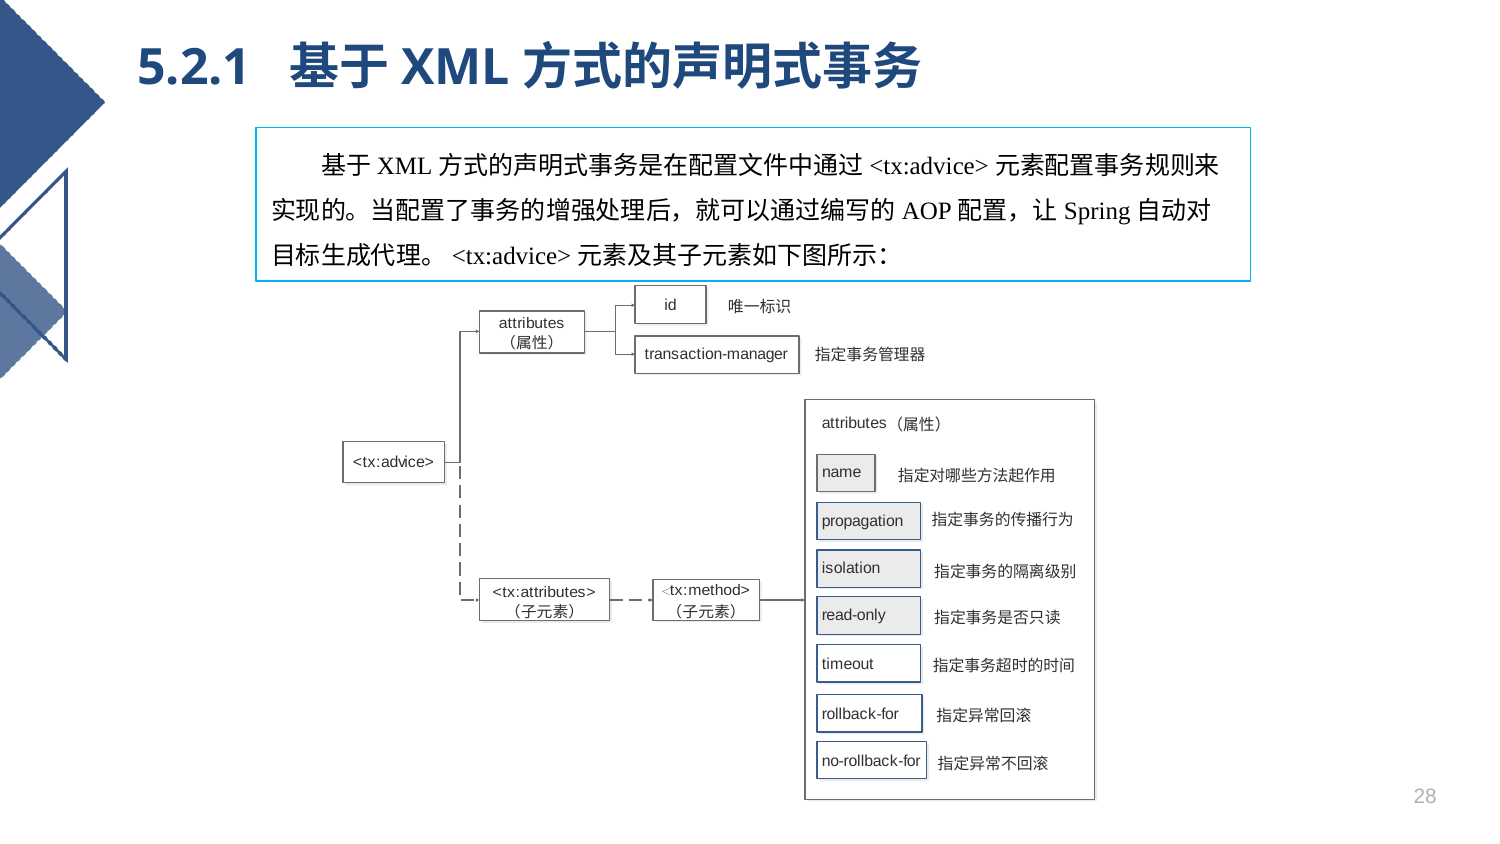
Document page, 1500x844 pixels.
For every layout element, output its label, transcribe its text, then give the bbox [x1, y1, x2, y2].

title 5.2.1 基于XML方式的声明式事务 [123, 26, 1436, 102]
picture [0, 0, 105, 446]
text_box 基于XML方式的声明式事务是在配置文件中通过<tx:advice>元素配置事务规则来实现的。当配置了事务的增强处理后，就可以通过编写的AOP配置，让Spring自动对目标生成代理。<tx:advice>元素及其子元素如下图所示： [254, 126, 1253, 283]
picture [339, 283, 1098, 802]
slide_number 28 [1388, 772, 1462, 818]
